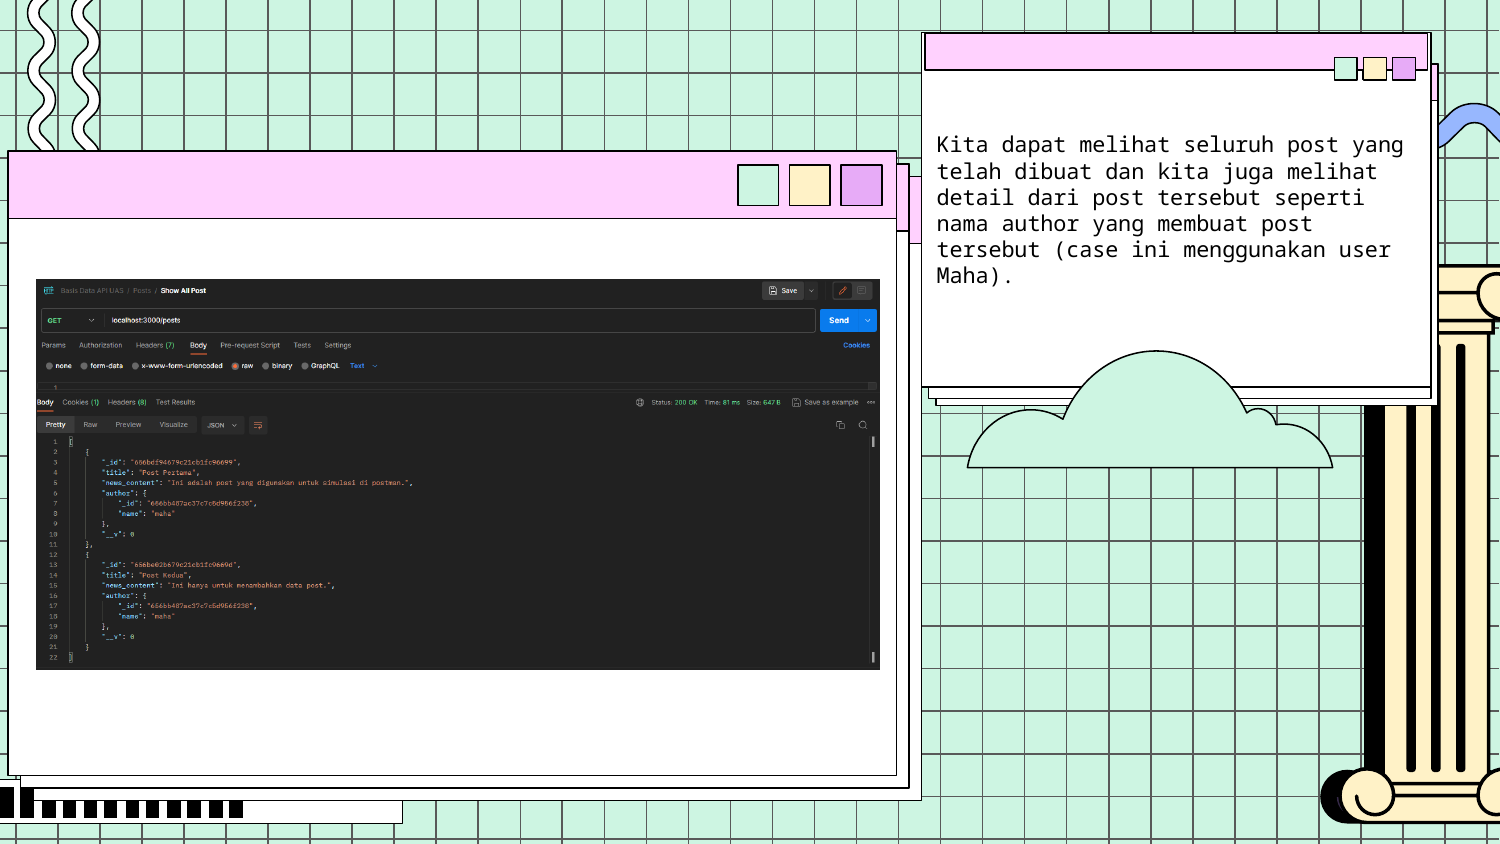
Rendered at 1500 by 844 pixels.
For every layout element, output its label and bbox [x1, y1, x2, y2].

title [926, 419, 994, 558]
text_box [7, 150, 922, 801]
text_box [921, 32, 1439, 406]
text_box [1443, 103, 1500, 146]
picture [35, 279, 880, 670]
text_box [967, 413, 1333, 468]
